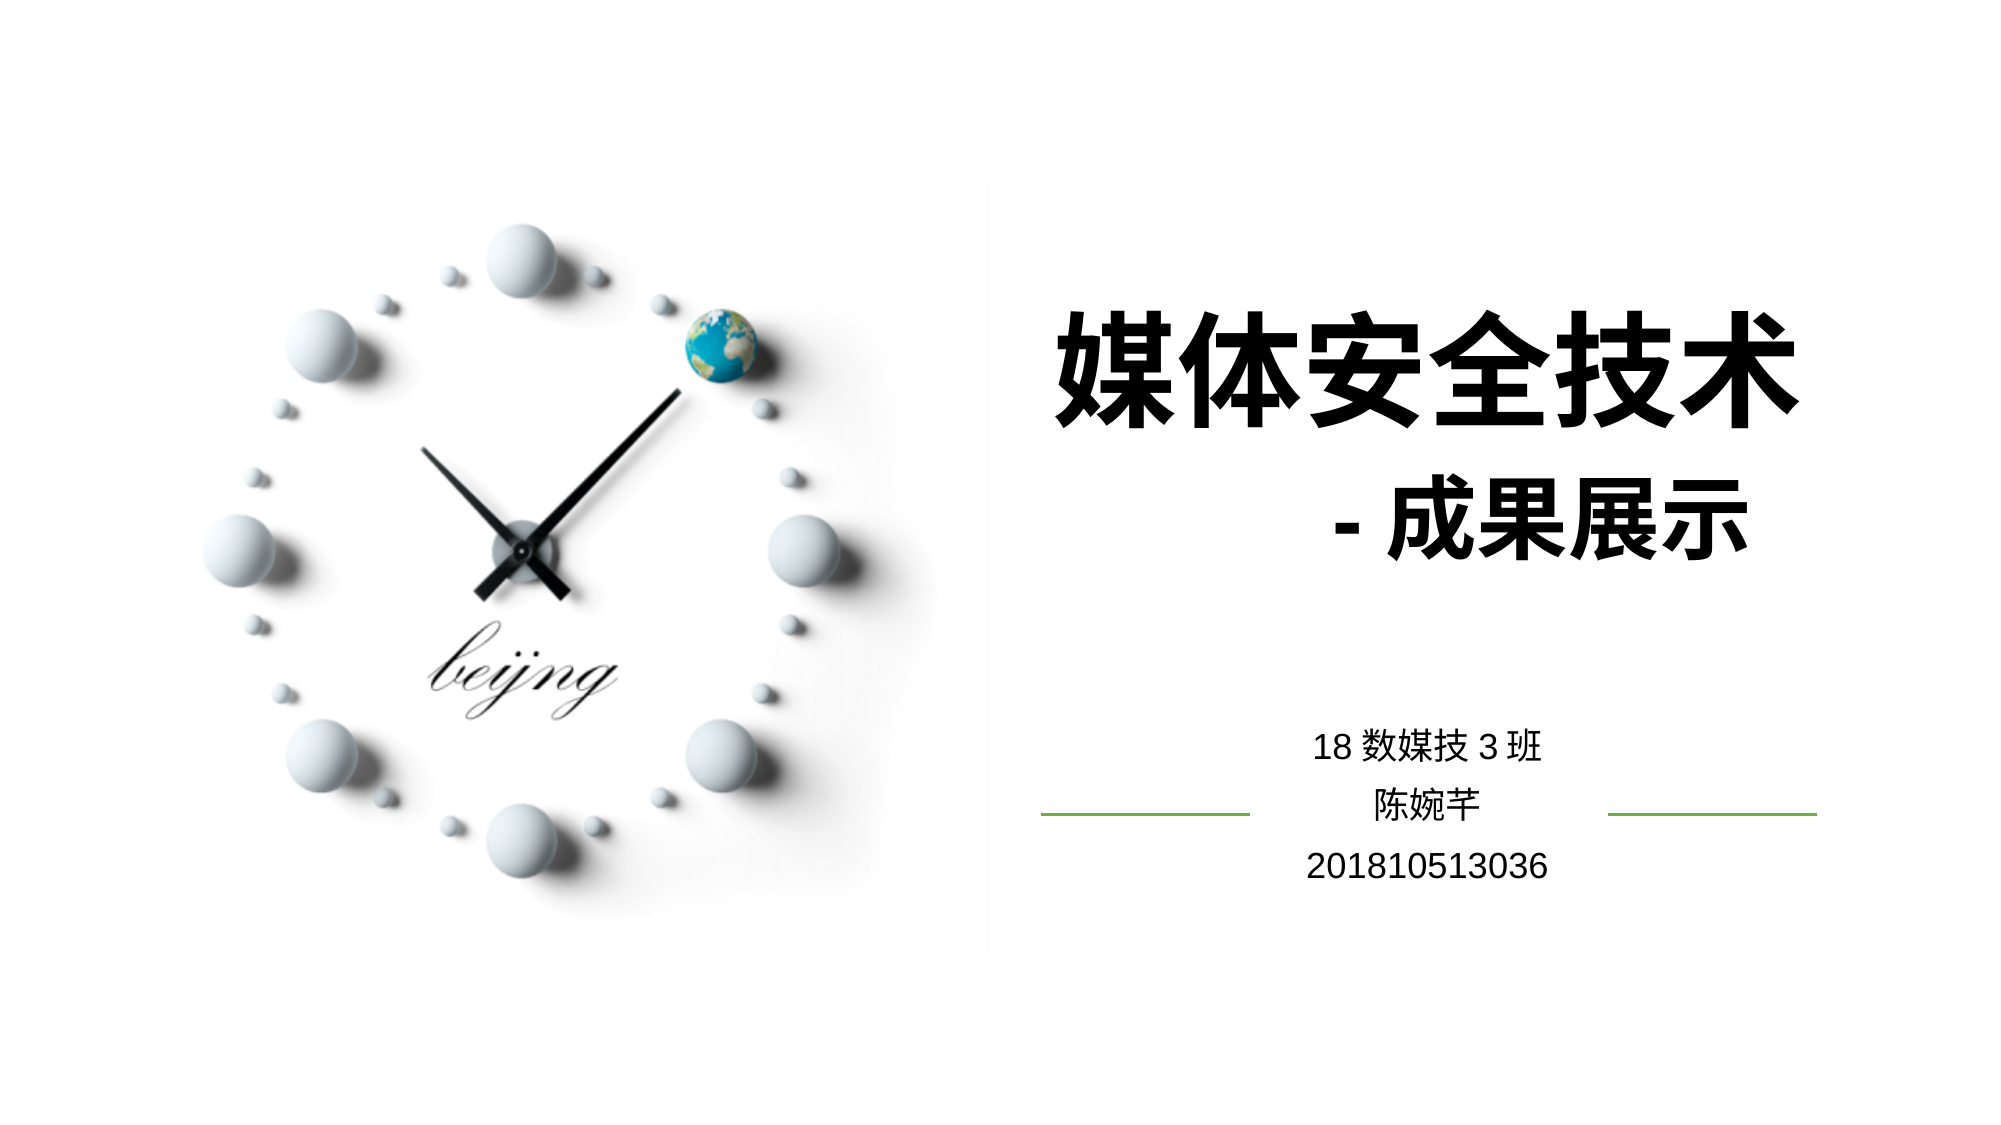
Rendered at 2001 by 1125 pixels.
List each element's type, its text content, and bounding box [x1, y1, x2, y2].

picture [139, 181, 994, 957]
subtitle 18数媒技3班 陈婉芊 201810513036 [1250, 720, 1605, 895]
title 媒体安全技术 -成果展示 [1004, 288, 1851, 588]
